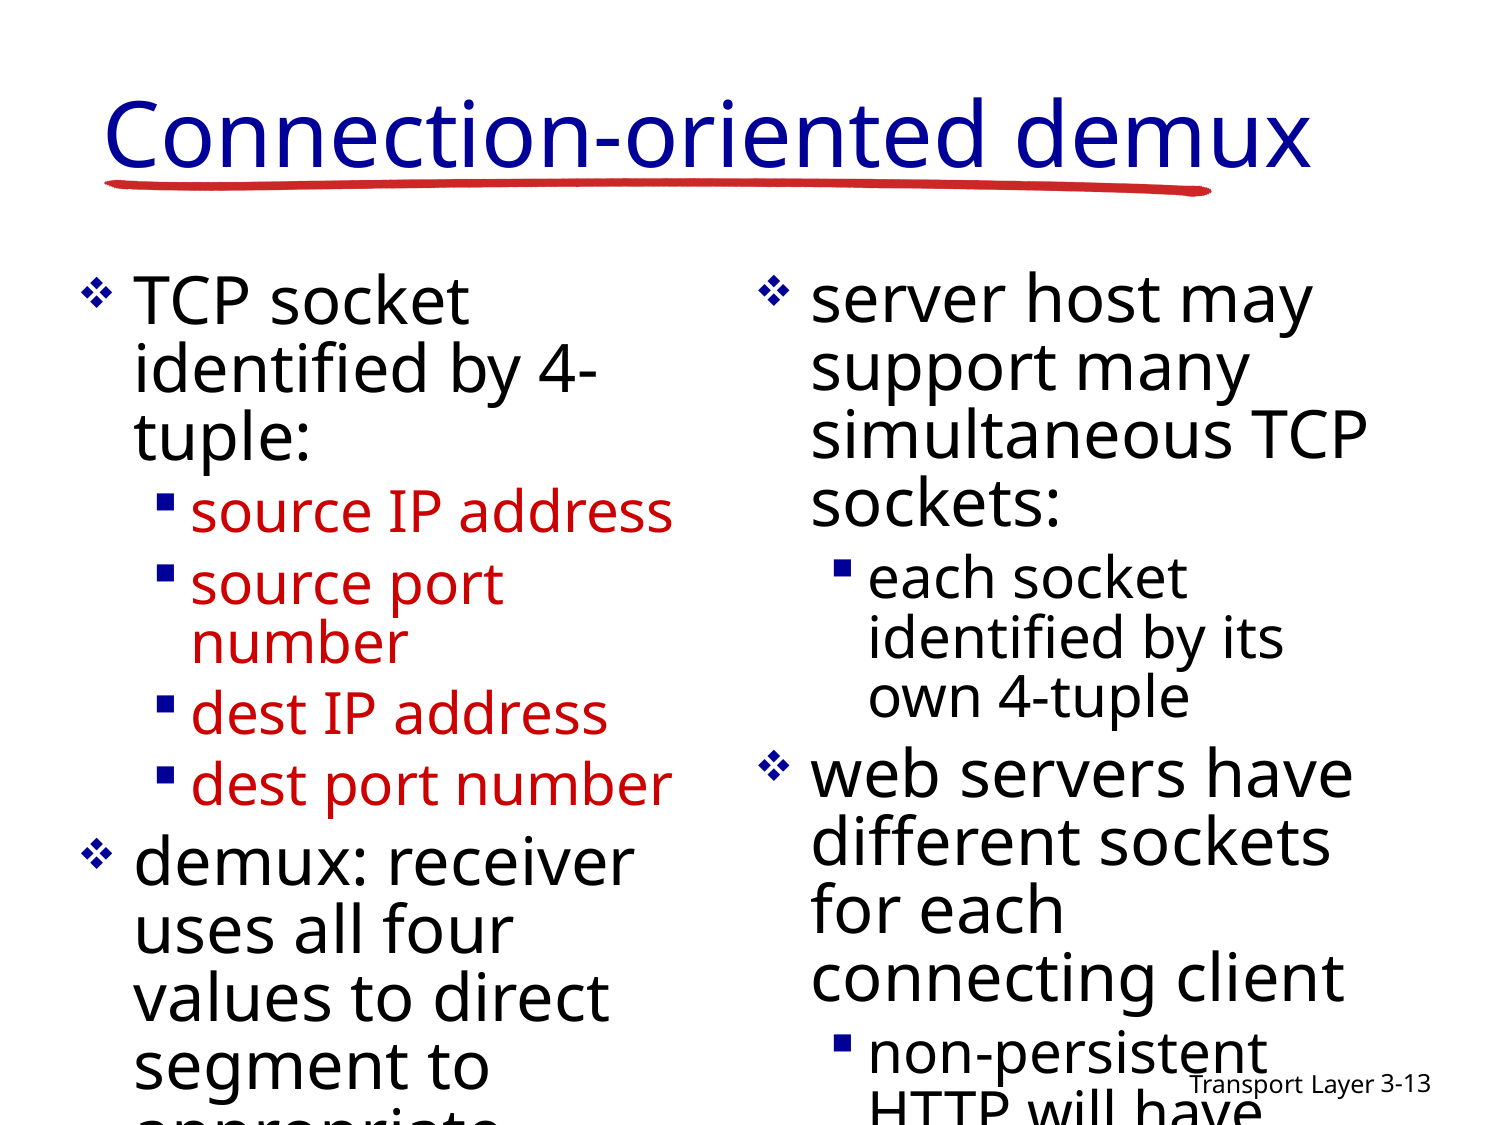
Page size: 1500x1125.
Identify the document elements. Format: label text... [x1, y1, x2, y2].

title Connection-oriented demux [87, 37, 1363, 226]
slide_number 3-13 [1365, 1059, 1477, 1106]
list TCP socket identified by 4-tuple: source IP address source port number dest IP address dest port number demux: receiver uses all four values to direct segment to appropriate socket [62, 262, 713, 1026]
picture [99, 173, 1225, 203]
footer Transport Layer [914, 1056, 1391, 1105]
list server host may support many simultaneous TCP sockets: each socket identified by its own 4-tuple web servers have different sockets for each connecting client non-persistent HTTP will have different socket for each request [739, 260, 1415, 1024]
